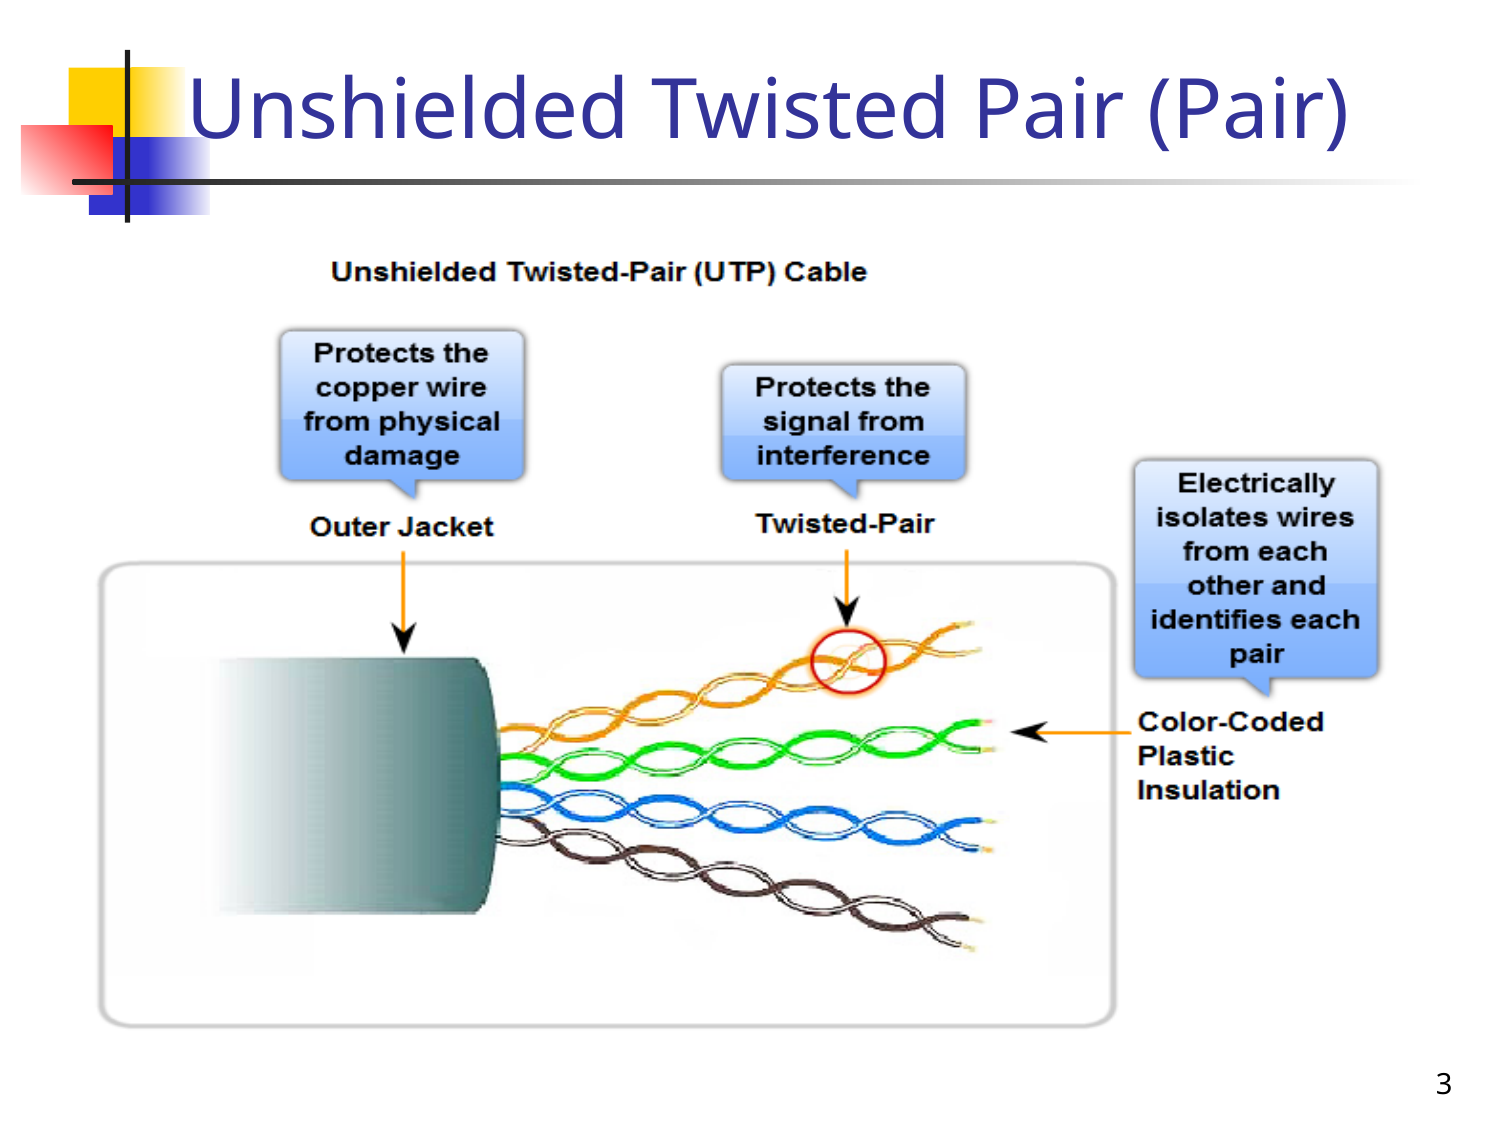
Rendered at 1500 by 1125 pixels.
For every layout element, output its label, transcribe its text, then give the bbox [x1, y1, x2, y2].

title Unshielded Twisted Pair (Pair) [171, 35, 1468, 163]
picture [49, 249, 1413, 1097]
text_box ‹#› [1155, 1037, 1468, 1113]
